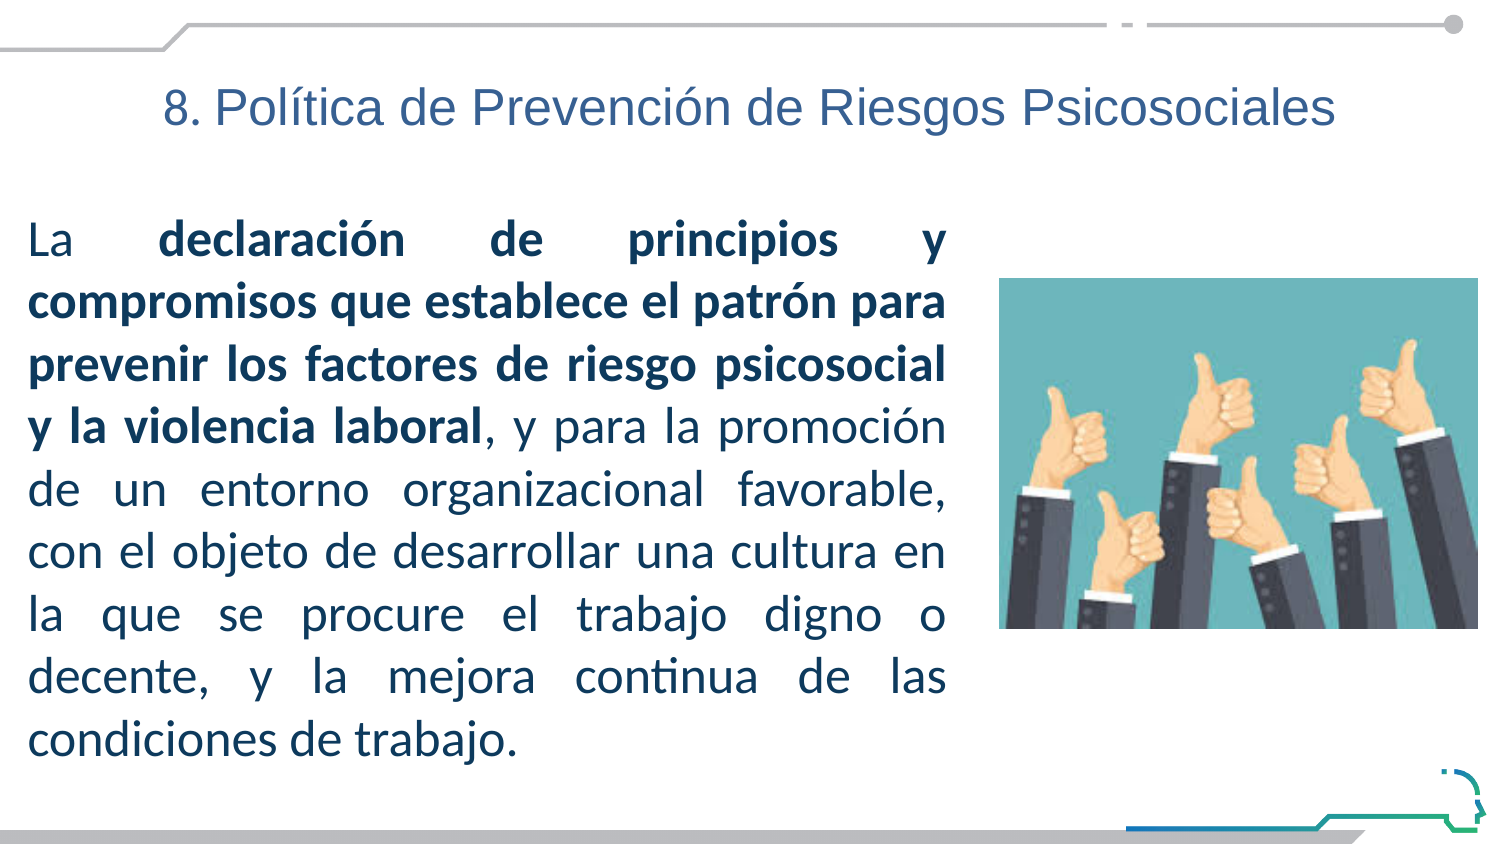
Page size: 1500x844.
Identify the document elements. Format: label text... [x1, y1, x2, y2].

title 8. Política de Prevención de Riesgos Psicosociales [75, 33, 1425, 175]
picture [0, 0, 1500, 844]
list La declaración de principios y compromisos que establece el patrón para prevenir los factores de riesgo psicosocial y la violencia laboral, y para la promoción de un entorno organizacional favorable, con el objeto de desarrollar una cultura en la que se procure el trabajo digno o decente, y la mejora continua de las condiciones de trabajo. [12, 196, 963, 629]
